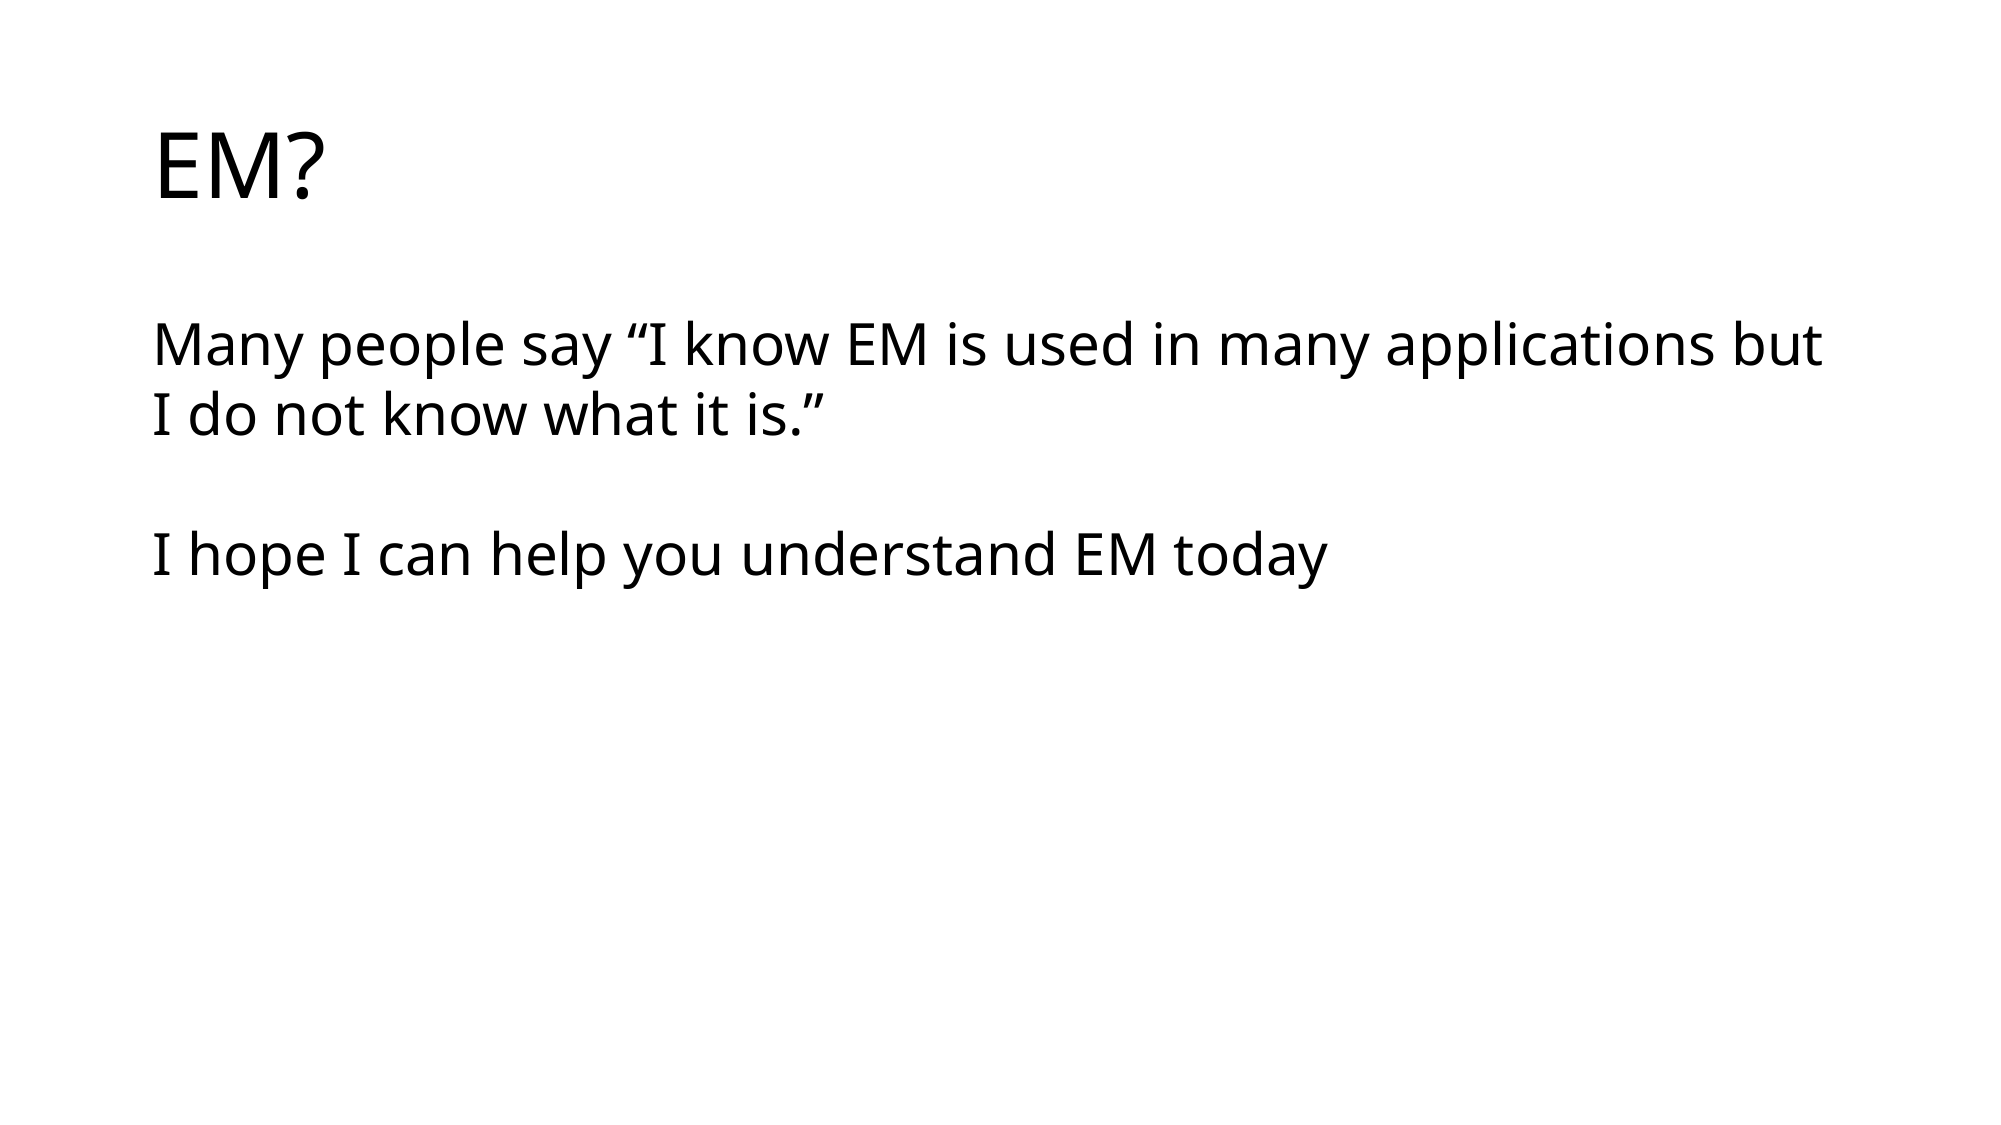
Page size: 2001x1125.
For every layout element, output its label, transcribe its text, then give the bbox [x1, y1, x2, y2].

title EM? [137, 59, 1863, 278]
list Many people say “I know EM is used in many applications but I do not know what it is.” I hope I can help you understand EM today [137, 299, 1863, 1014]
